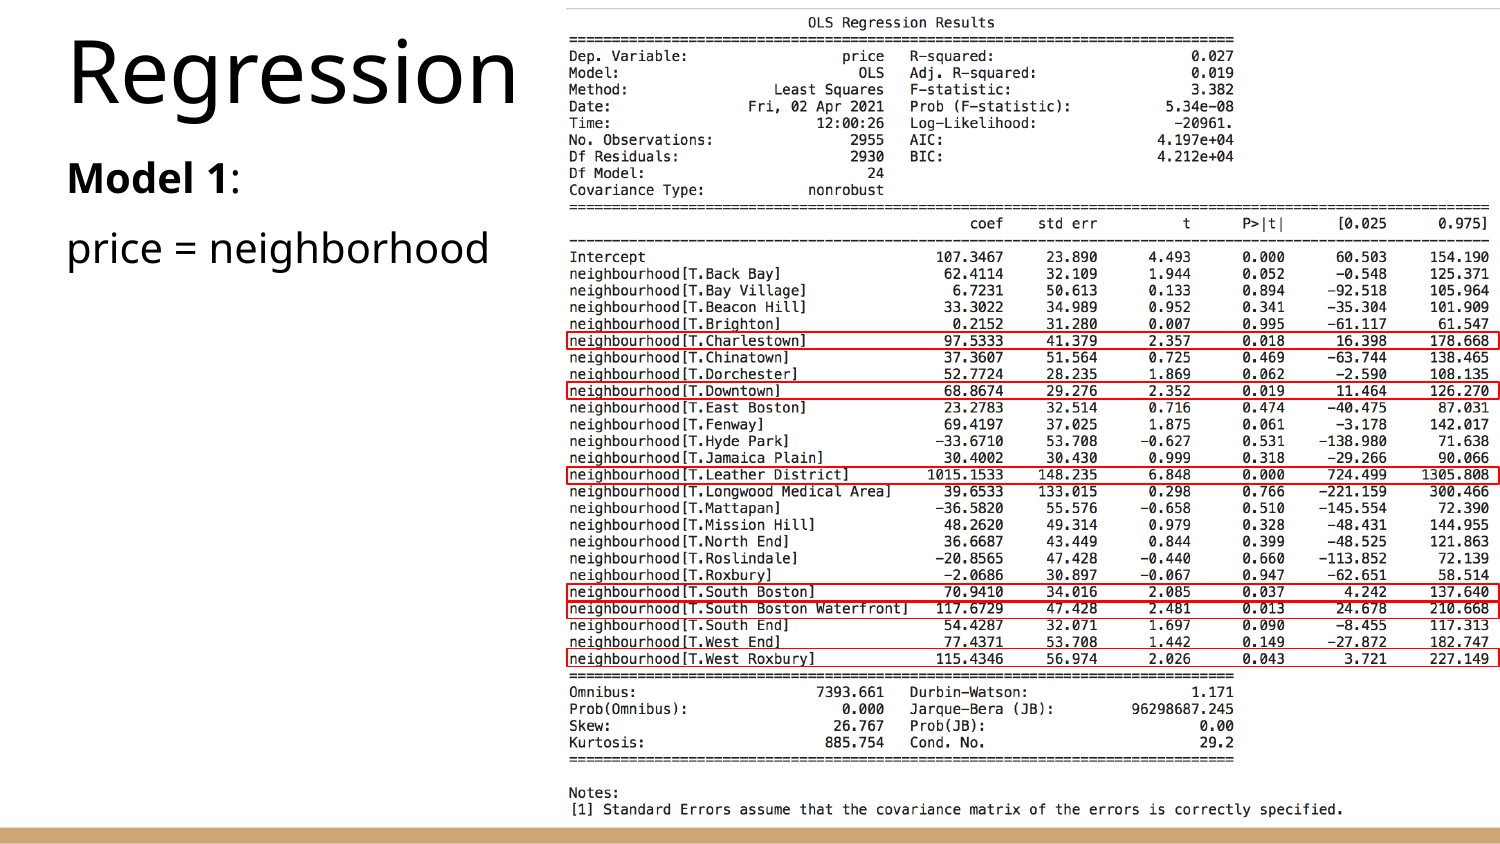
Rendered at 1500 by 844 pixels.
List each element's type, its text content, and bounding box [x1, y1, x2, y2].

picture [565, 8, 1500, 828]
title Regression [51, 0, 1449, 136]
text_box Model 1: price = neighborhood [51, 136, 560, 288]
